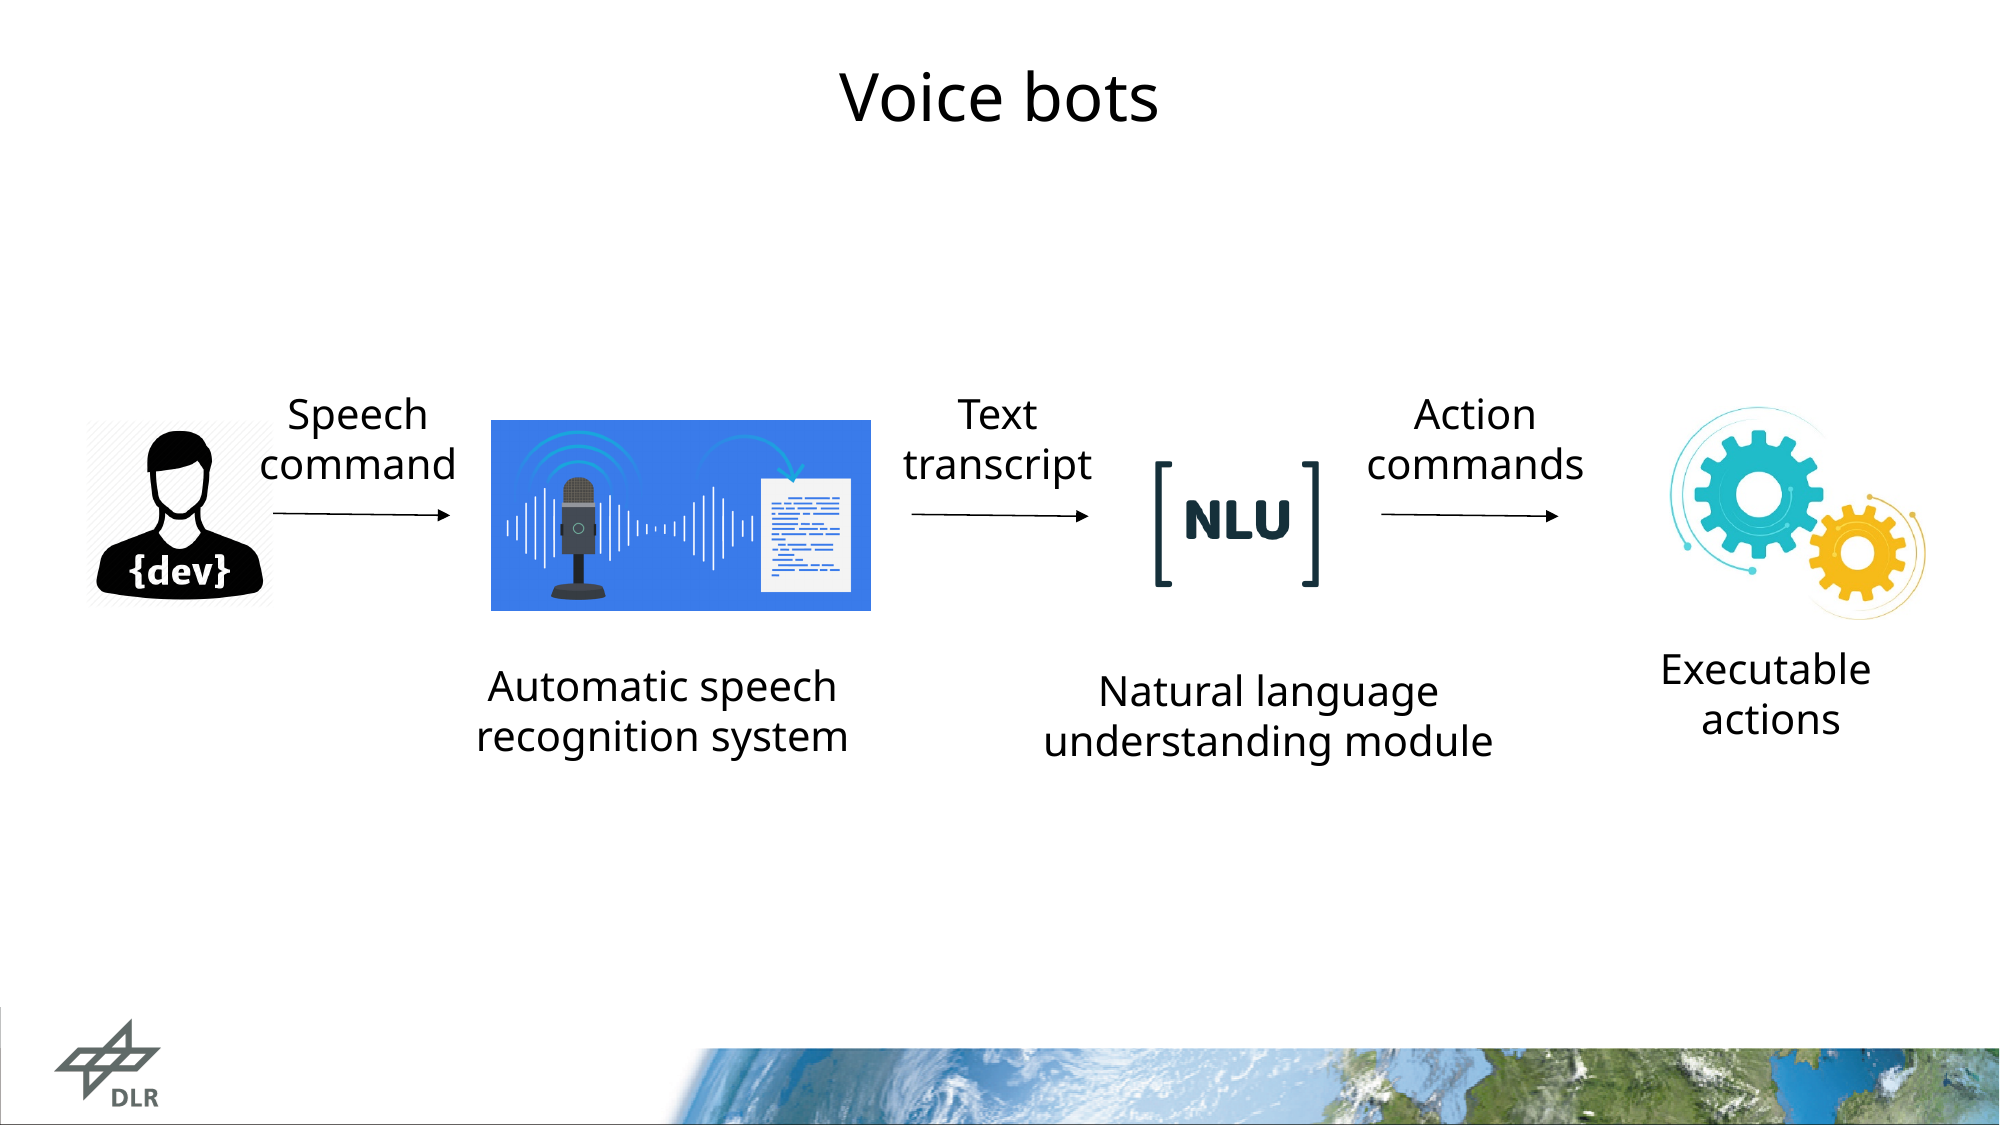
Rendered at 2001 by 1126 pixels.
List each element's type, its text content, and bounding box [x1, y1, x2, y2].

text_box Speech command [246, 387, 471, 488]
text_box Natural language understanding module [1032, 665, 1506, 766]
text_box Action commands [1363, 387, 1588, 488]
title Voice bots [79, 54, 1921, 176]
picture [84, 419, 274, 608]
text_box Executable actions [1558, 642, 1984, 743]
picture [490, 420, 871, 611]
picture [0, 1007, 2000, 1125]
picture [1668, 406, 1926, 621]
text_box Automatic speech recognition system [450, 659, 876, 760]
text_box Text transcript [885, 387, 1110, 488]
picture [1108, 392, 1365, 648]
